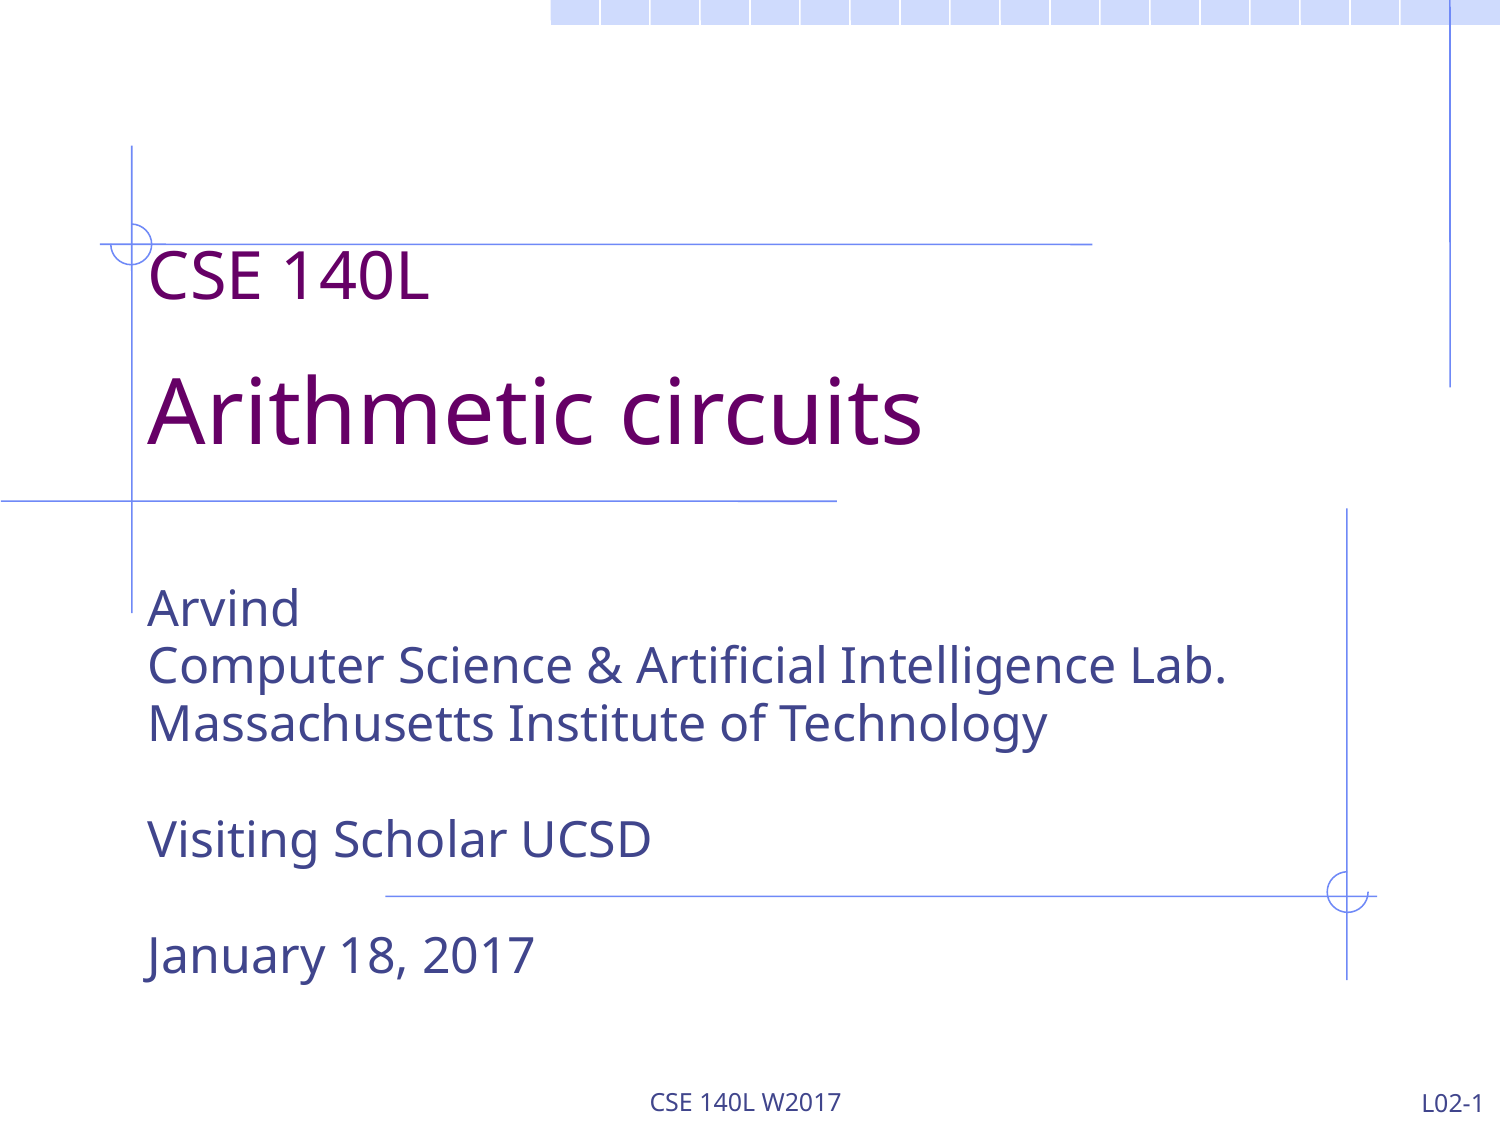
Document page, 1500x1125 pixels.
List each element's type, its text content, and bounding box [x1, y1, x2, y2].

subtitle CSE 140L Arithmetic circuits Arvind Computer Science & Artificial Intelligence Lab. Massachusetts Institute of Technology Visiting Scholar UCSD January 18, 2017 [132, 240, 1437, 1005]
slide_number L02-1 [1337, 1082, 1500, 1125]
footer CSE 140L W2017 [508, 1081, 984, 1125]
